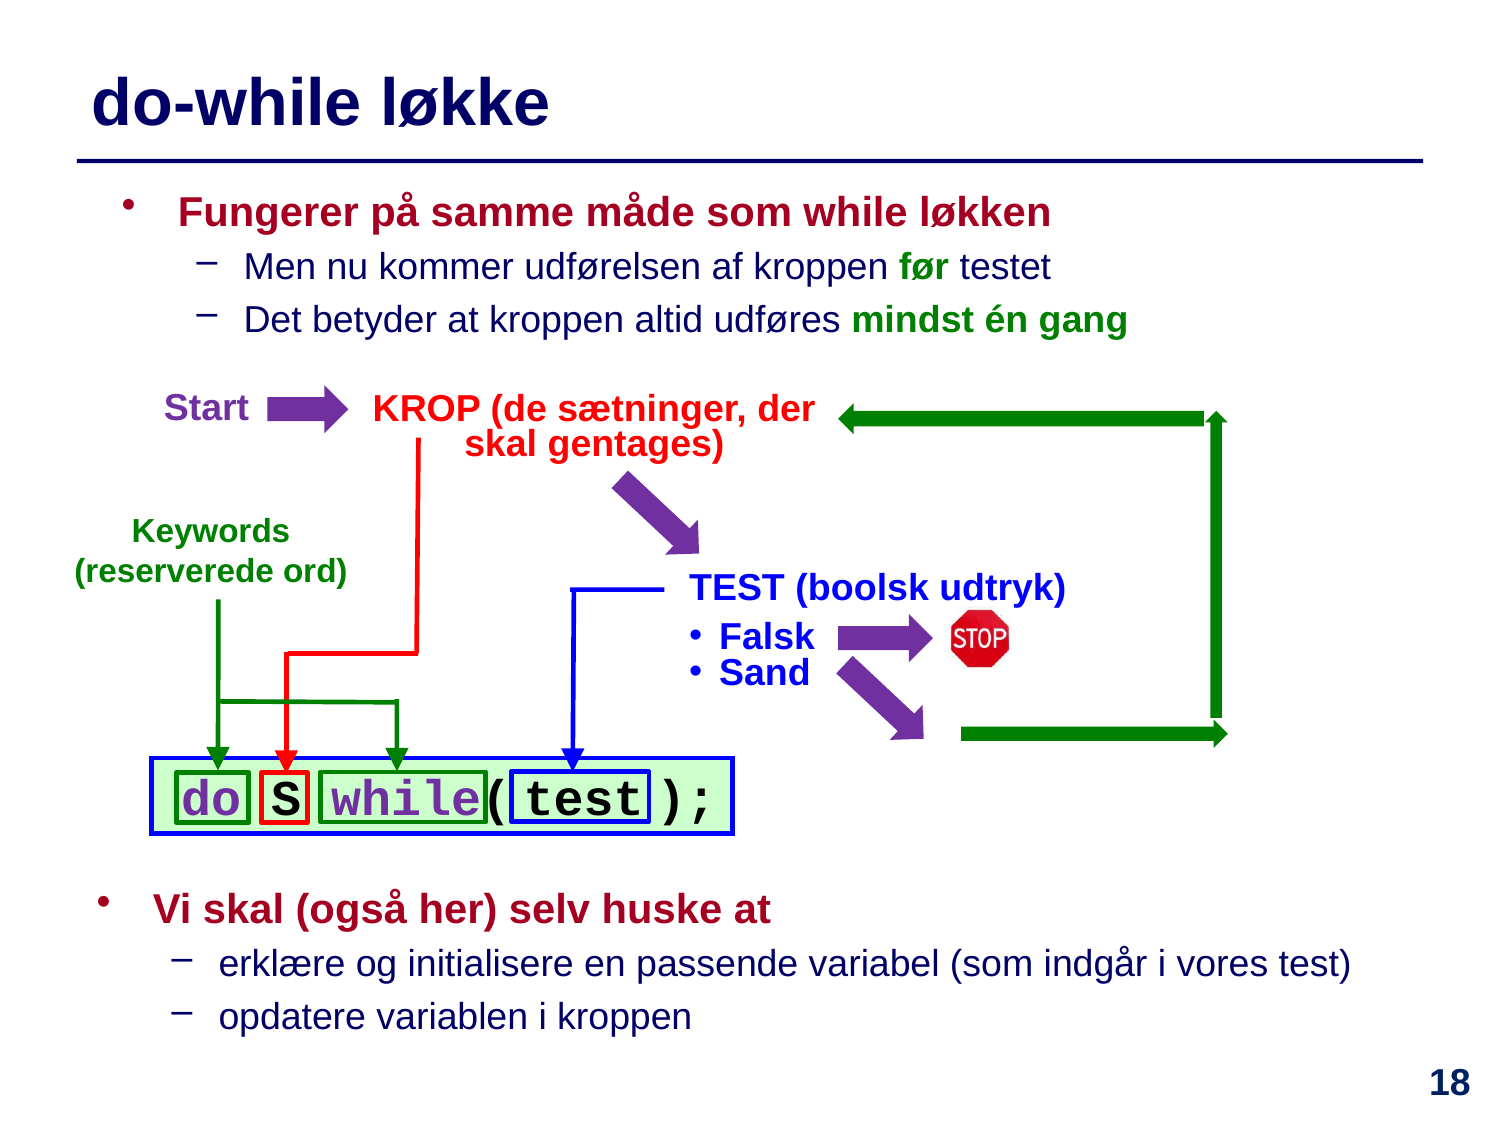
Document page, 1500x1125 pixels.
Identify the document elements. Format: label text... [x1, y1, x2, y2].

text_box TEST (boolsk udtryk) Falsk Sand [674, 555, 832, 701]
text_box [290, 385, 349, 434]
text_box KROP (de sætninger, der skal gentages) [332, 384, 857, 489]
text_box [511, 771, 649, 822]
title do-while løkke [76, 42, 1424, 155]
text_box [569, 589, 665, 772]
text_box Keywords (reserverede ord) [41, 502, 280, 630]
text_box [176, 772, 249, 823]
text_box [286, 437, 419, 775]
text_box Vi skal (også her) selv huske at erklære og initialisere en passende variabel (som indgår i vores test) opdatere variablen i kroppen [81, 874, 1429, 1047]
text_box Start [149, 375, 290, 435]
slide_number 18 [1399, 1049, 1500, 1125]
picture [947, 606, 1012, 670]
text_box [320, 771, 486, 822]
text_box [261, 779, 308, 823]
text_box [217, 599, 398, 772]
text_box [837, 402, 1229, 748]
text_box do S while( test ); [151, 758, 733, 834]
text_box Fungerer på samme måde som while løkken Men nu kommer udførelsen af kroppen før testet Det betyder at kroppen altid udføres mindst én gang [106, 177, 1454, 355]
text_box [611, 470, 700, 555]
